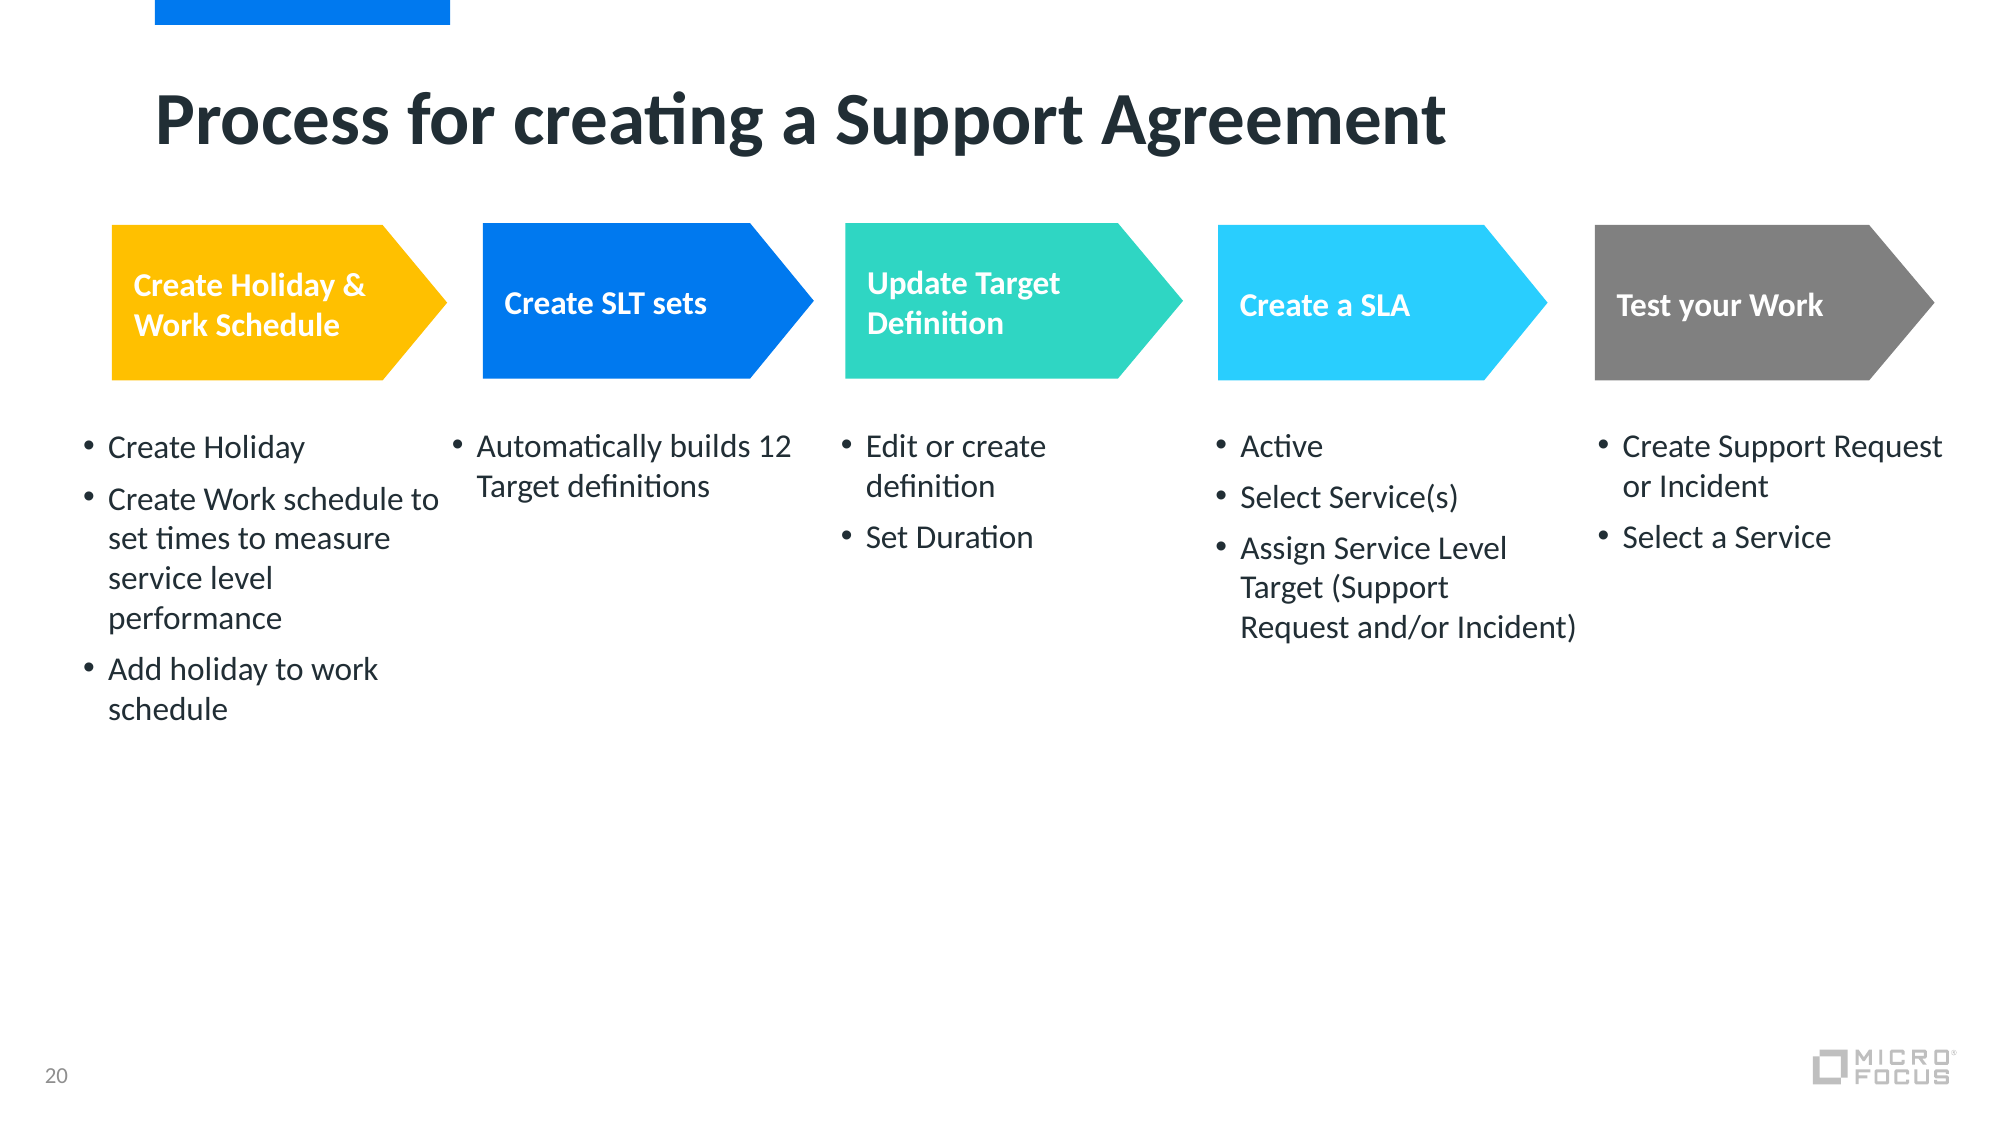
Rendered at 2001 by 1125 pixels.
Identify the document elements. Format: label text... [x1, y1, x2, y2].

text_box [83, 223, 1960, 869]
slide_number 20 [30, 1051, 90, 1097]
title Process for creating a Support Agreement [155, 72, 1847, 223]
